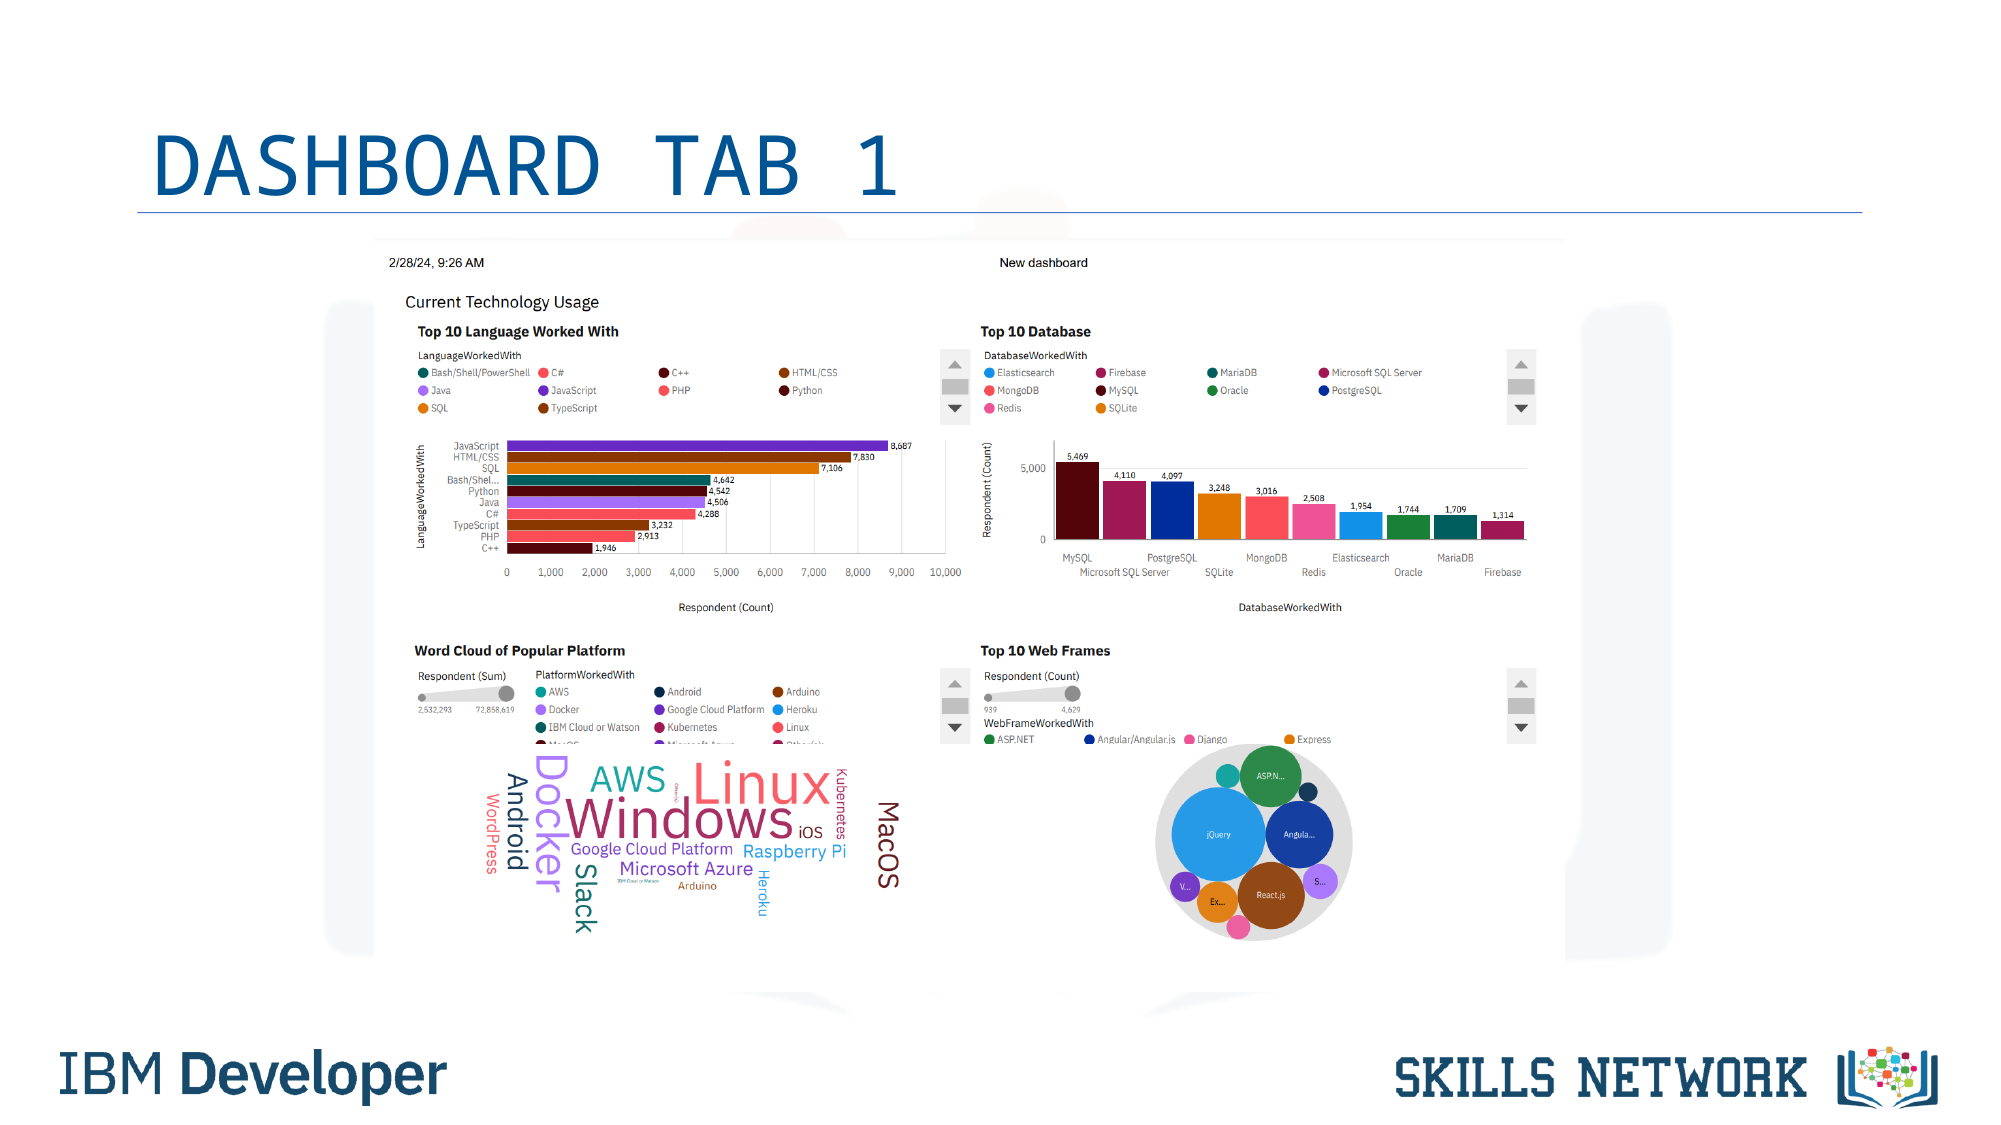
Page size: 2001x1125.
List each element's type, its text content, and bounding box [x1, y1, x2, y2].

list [374, 238, 1565, 992]
picture [1390, 1045, 1945, 1111]
title DASHBOARD TAB 1 [137, 59, 1863, 278]
picture [55, 1045, 459, 1108]
